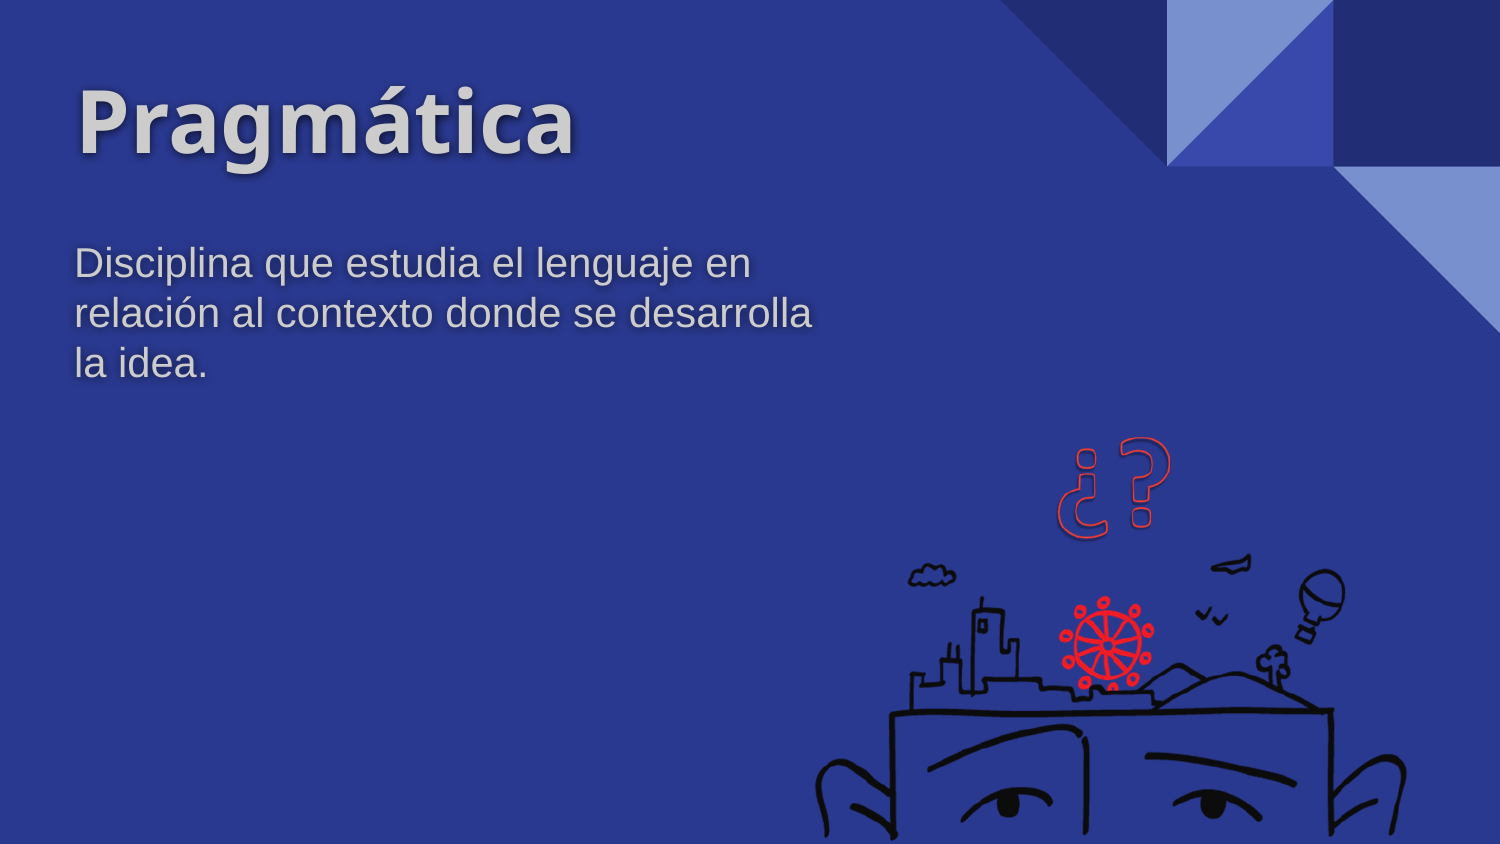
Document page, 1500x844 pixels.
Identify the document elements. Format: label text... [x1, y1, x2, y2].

picture [810, 363, 1418, 844]
title Pragmática [28, 44, 624, 186]
subtitle Disciplina que estudia el lenguaje en relación al contexto donde se desarrolla la idea. [59, 220, 842, 509]
